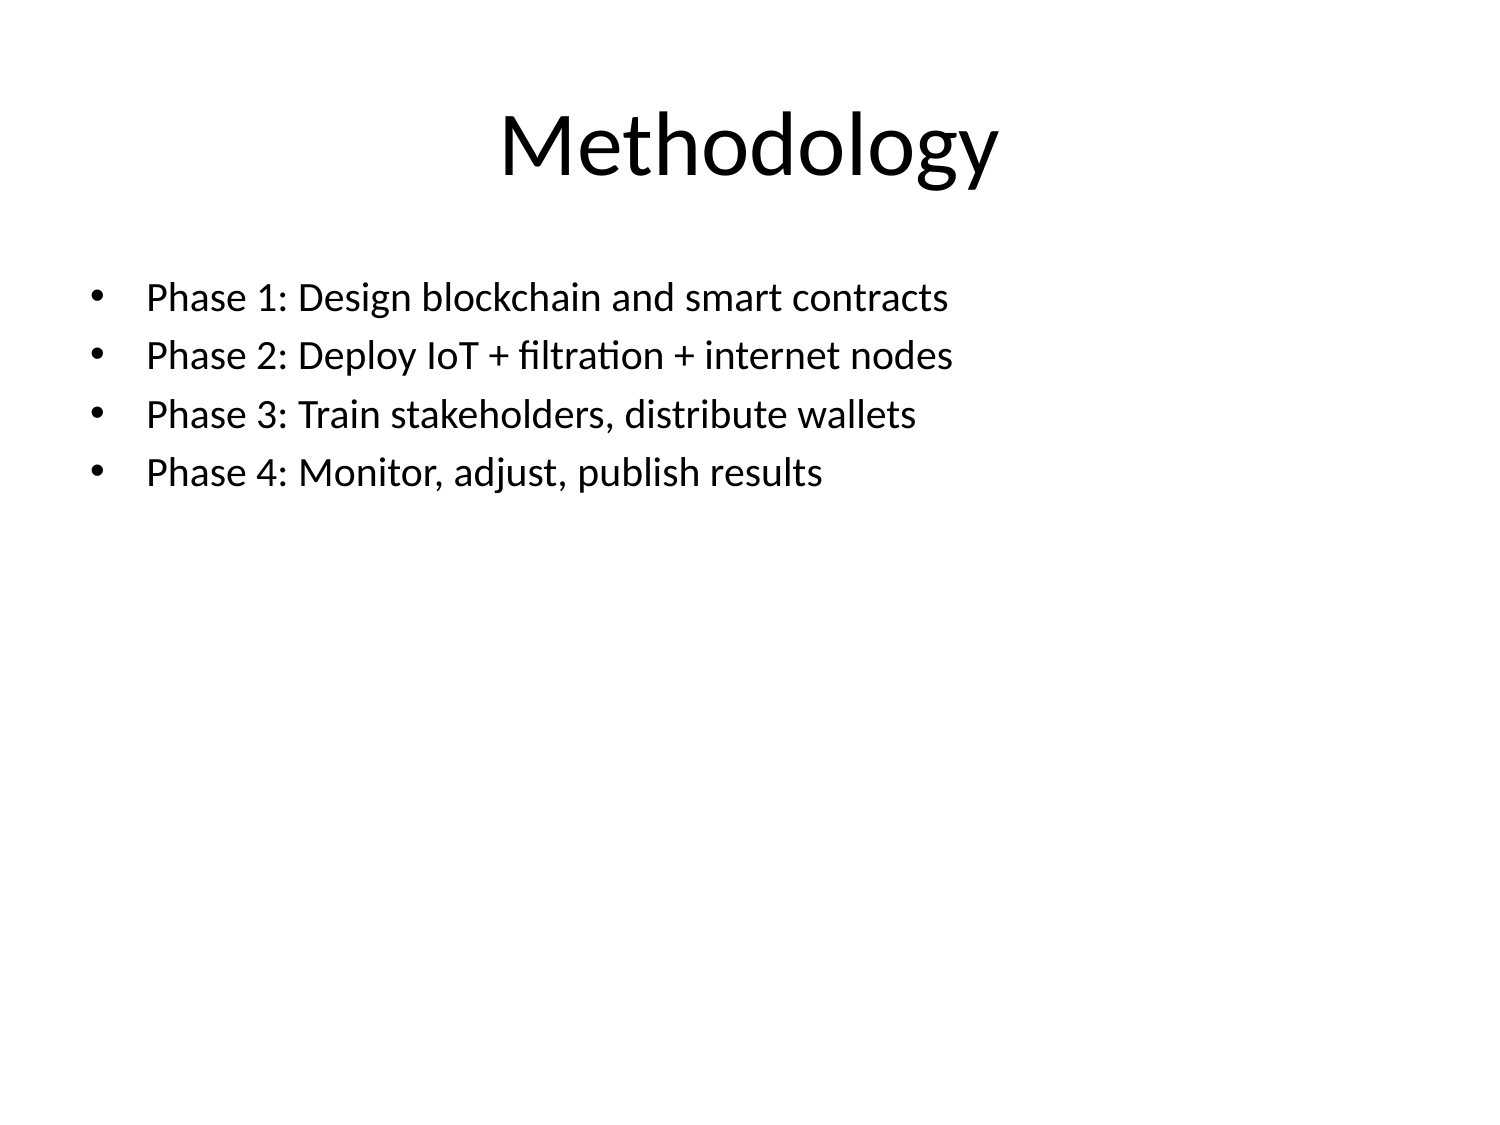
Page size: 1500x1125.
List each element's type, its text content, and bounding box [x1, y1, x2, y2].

title Methodology [75, 45, 1425, 233]
list Phase 1: Design blockchain and smart contracts Phase 2: Deploy IoT + filtration + internet nodes Phase 3: Train stakeholders, distribute wallets Phase 4: Monitor, adjust, publish results [75, 262, 1425, 1005]
